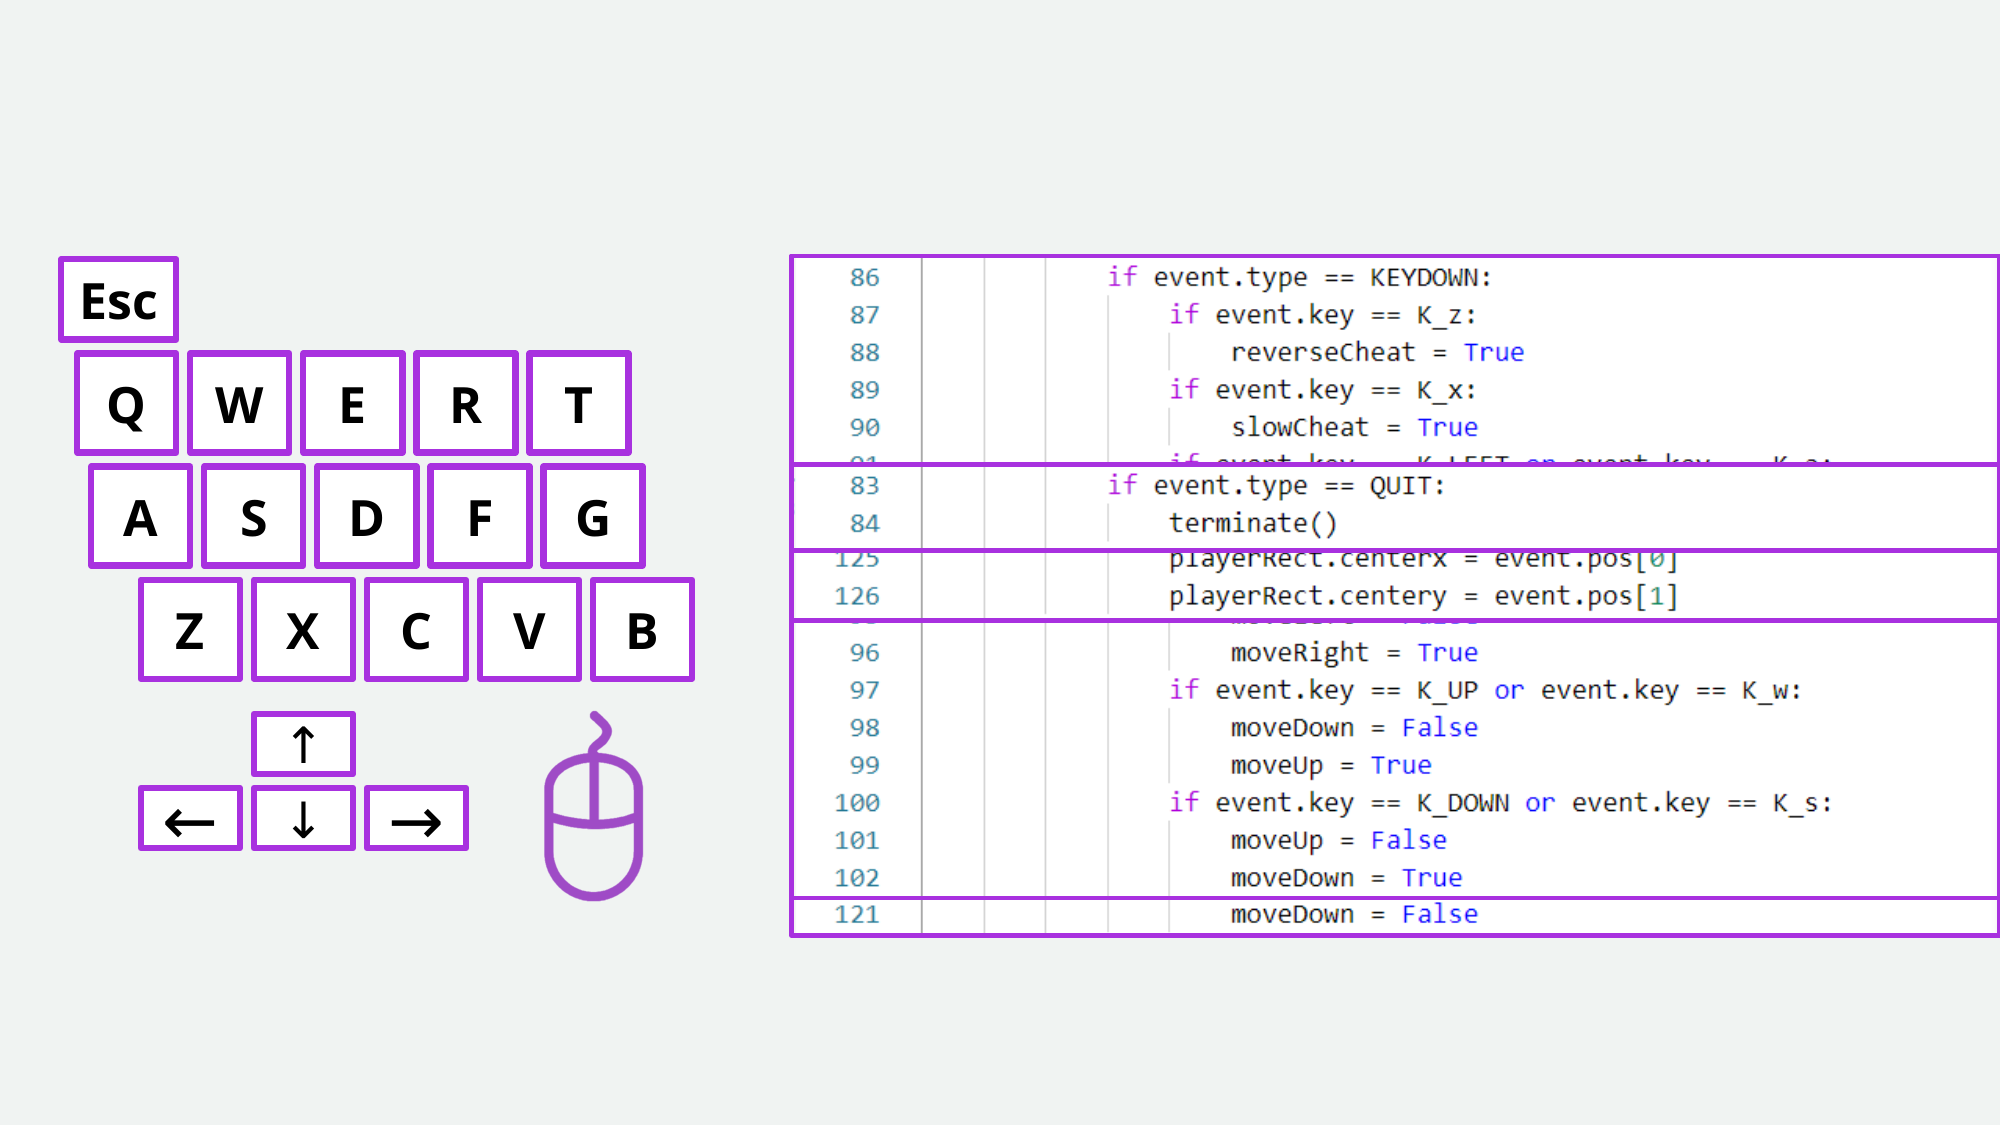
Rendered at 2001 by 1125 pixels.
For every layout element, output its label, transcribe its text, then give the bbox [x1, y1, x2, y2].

text_box X [253, 579, 354, 680]
text_box F [430, 466, 530, 567]
text_box R [416, 353, 516, 453]
picture [465, 678, 721, 934]
text_box Esc [60, 258, 177, 340]
text_box Z [140, 579, 241, 680]
text_box D [316, 466, 417, 567]
text_box T [529, 353, 629, 453]
text_box ↓ [253, 787, 354, 849]
text_box C [366, 579, 467, 680]
text_box ← [140, 787, 241, 849]
text_box G [543, 466, 643, 567]
text_box ↑ [253, 713, 354, 775]
text_box → [366, 787, 465, 849]
text_box A [90, 466, 191, 567]
text_box V [479, 579, 580, 678]
text_box E [302, 353, 403, 453]
text_box S [203, 466, 304, 567]
picture [793, 257, 1998, 934]
text_box B [592, 579, 693, 678]
text_box Q [76, 353, 177, 453]
text_box W [189, 353, 290, 453]
